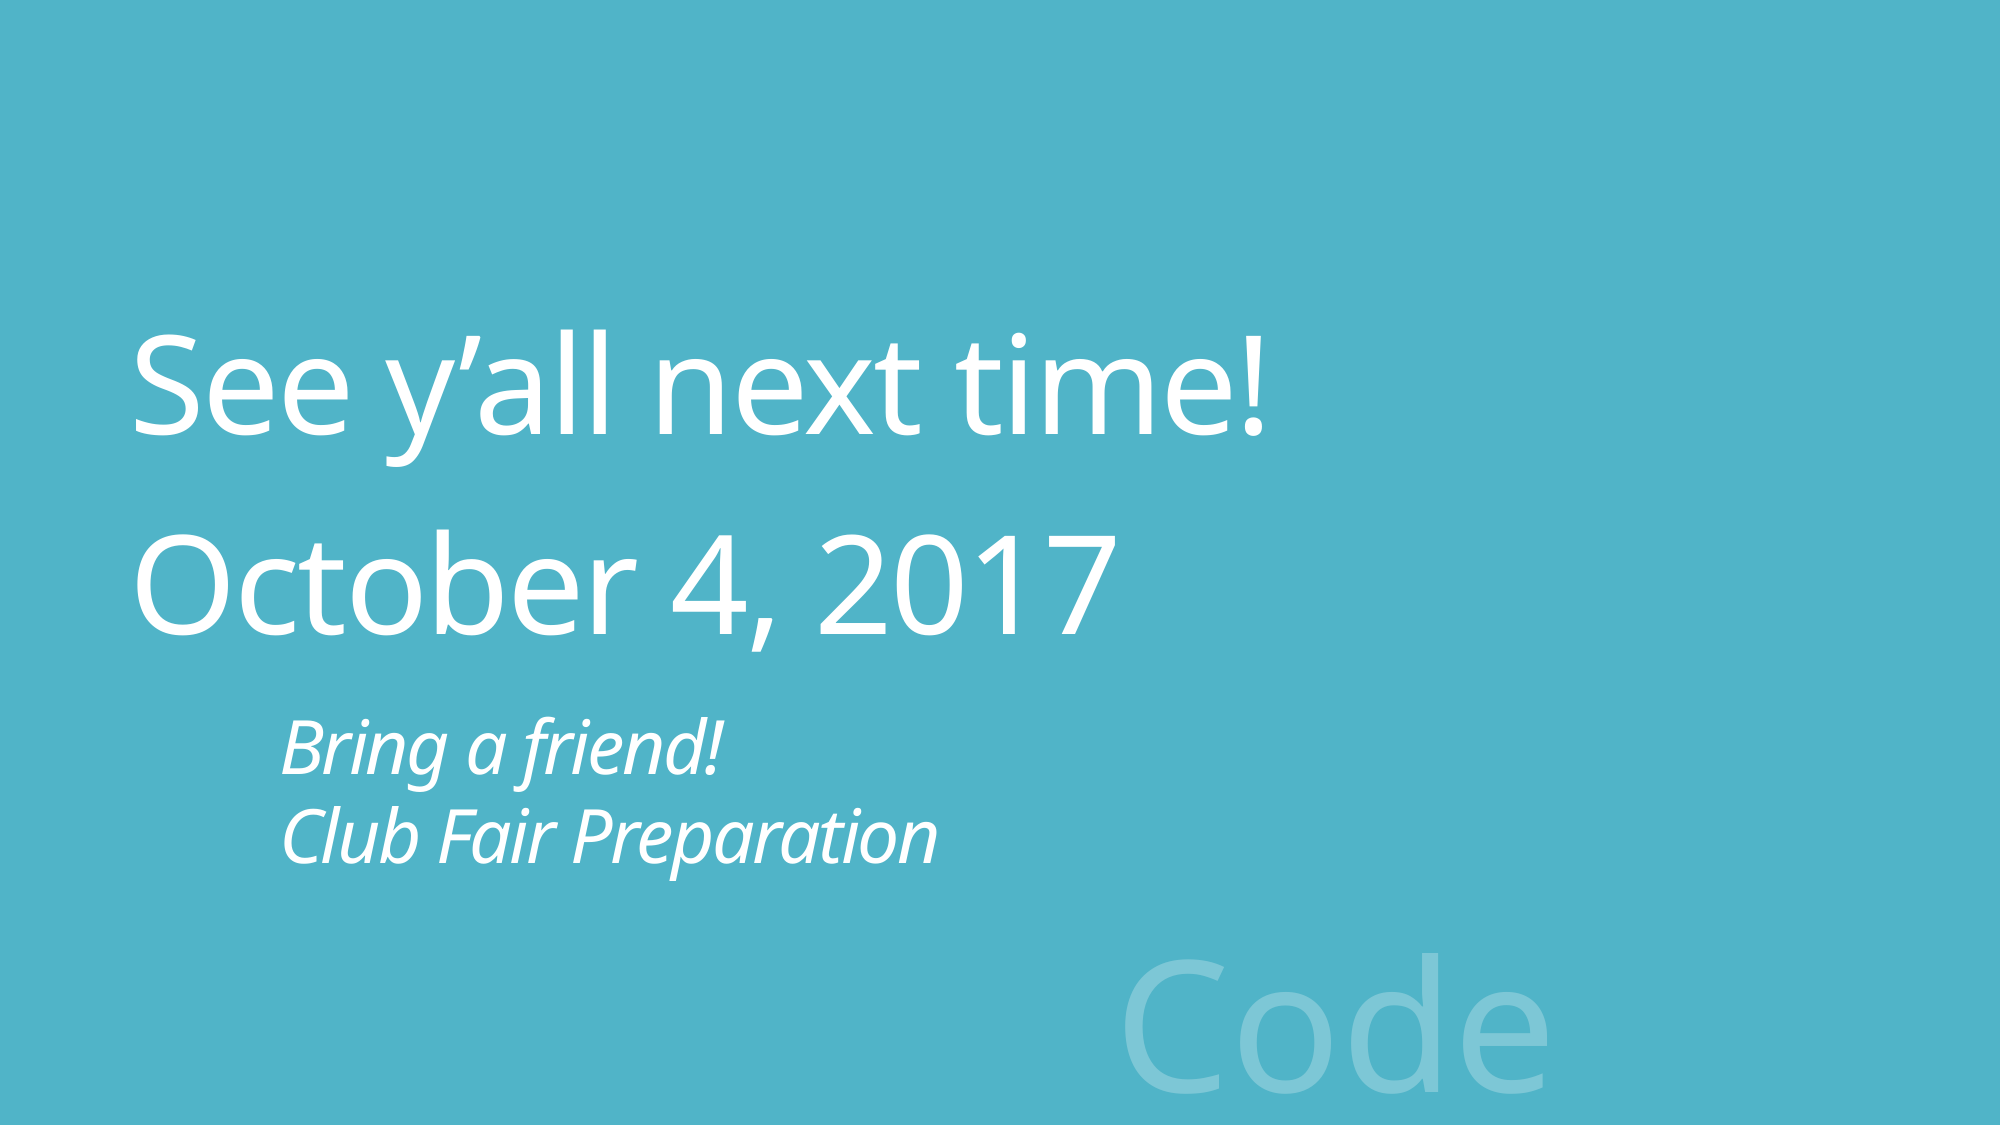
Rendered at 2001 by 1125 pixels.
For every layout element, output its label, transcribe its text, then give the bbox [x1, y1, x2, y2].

title See y’all next time! October 4, 2017 Bring a friend! Club Fair Preparation [114, 225, 1765, 976]
